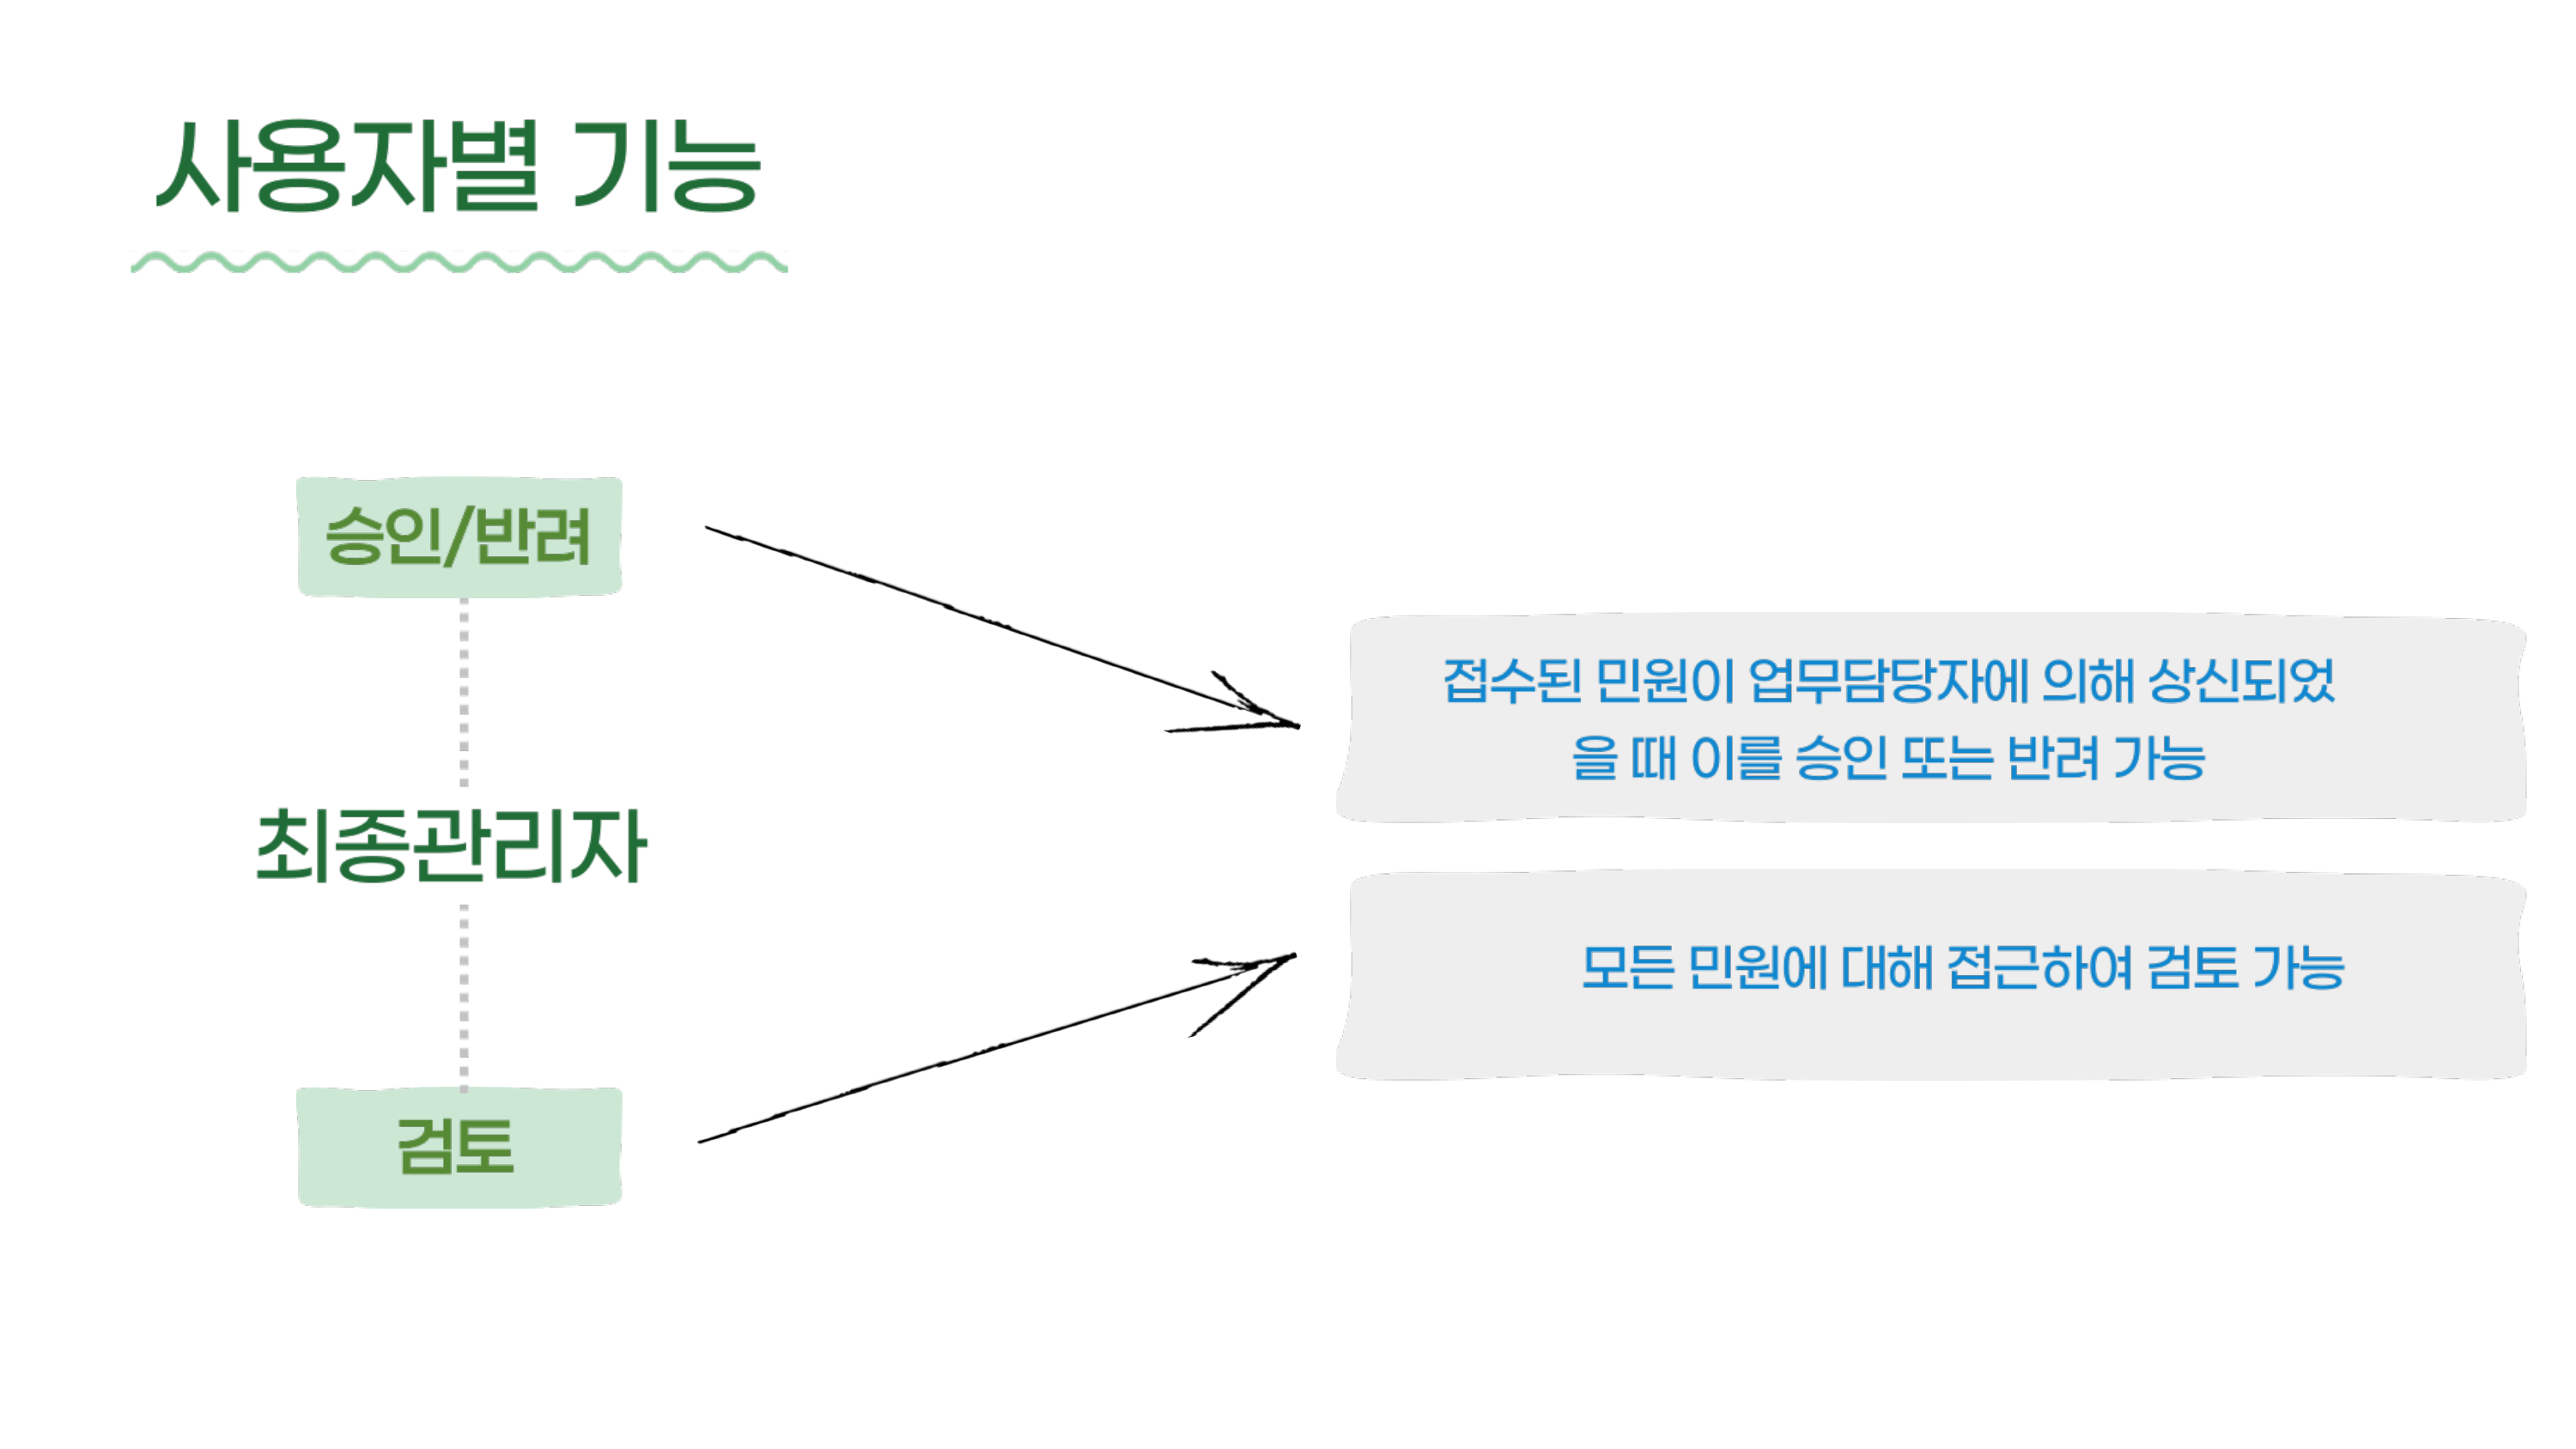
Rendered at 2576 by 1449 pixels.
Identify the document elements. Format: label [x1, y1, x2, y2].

text_box [131, 250, 788, 274]
picture [315, 488, 624, 688]
text_box [1334, 611, 2528, 824]
text_box [296, 1087, 623, 1209]
text_box [1334, 868, 2528, 1081]
picture [240, 697, 689, 993]
picture [386, 1099, 546, 1216]
picture [1493, 929, 2371, 1022]
picture [1419, 642, 2361, 826]
picture [690, 1094, 1000, 1184]
text_box [368, 688, 559, 697]
text_box [368, 993, 559, 1003]
picture [133, 85, 817, 279]
picture [460, 1003, 468, 1087]
text_box [684, 598, 1314, 673]
text_box [296, 476, 623, 598]
picture [1001, 931, 1309, 1020]
picture [691, 500, 1000, 598]
picture [999, 673, 1308, 772]
text_box [684, 1020, 1314, 1094]
